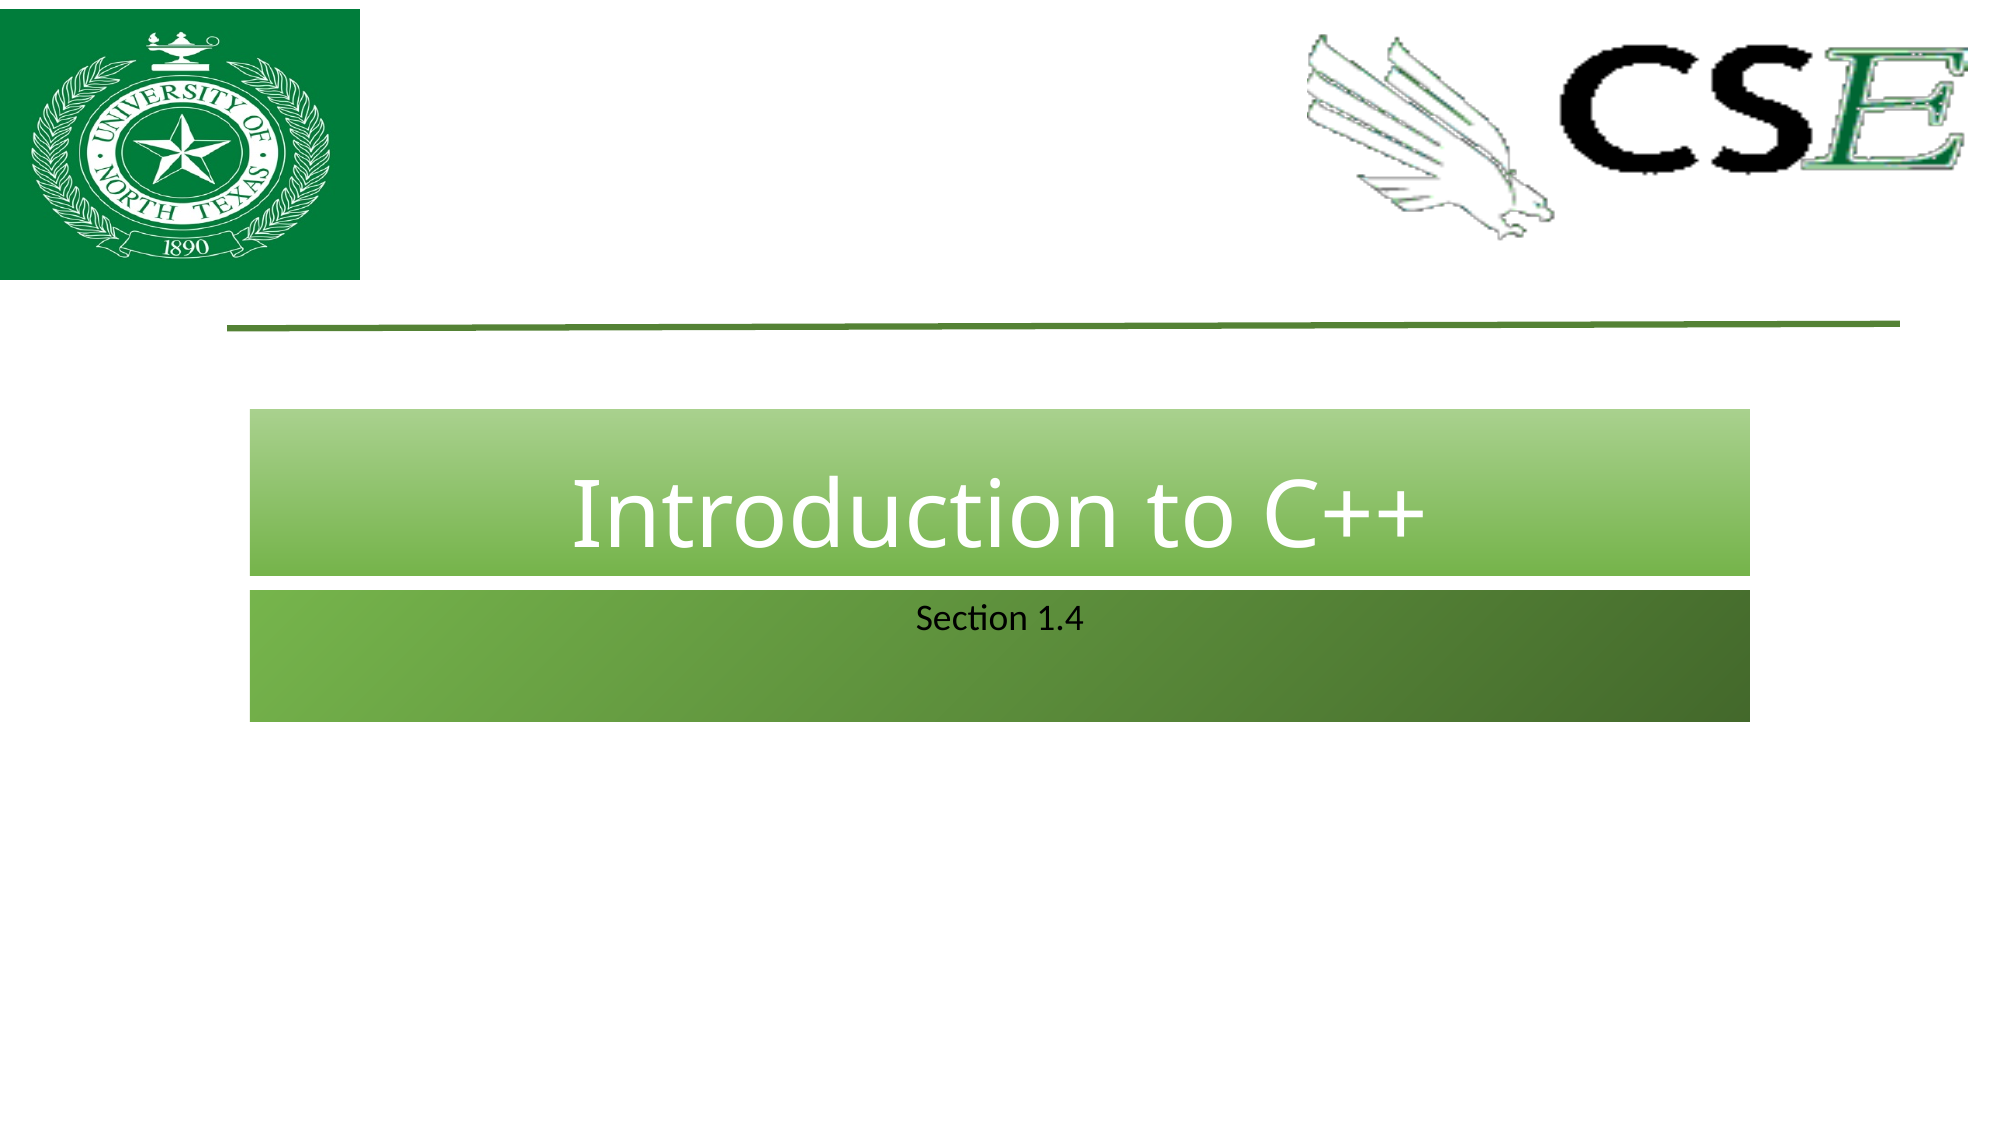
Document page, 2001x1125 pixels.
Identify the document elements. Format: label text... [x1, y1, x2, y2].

subtitle Section 1.4 [249, 590, 1750, 722]
title Introduction to C++ [249, 409, 1750, 576]
picture [1307, 33, 1968, 243]
picture [0, 9, 360, 280]
